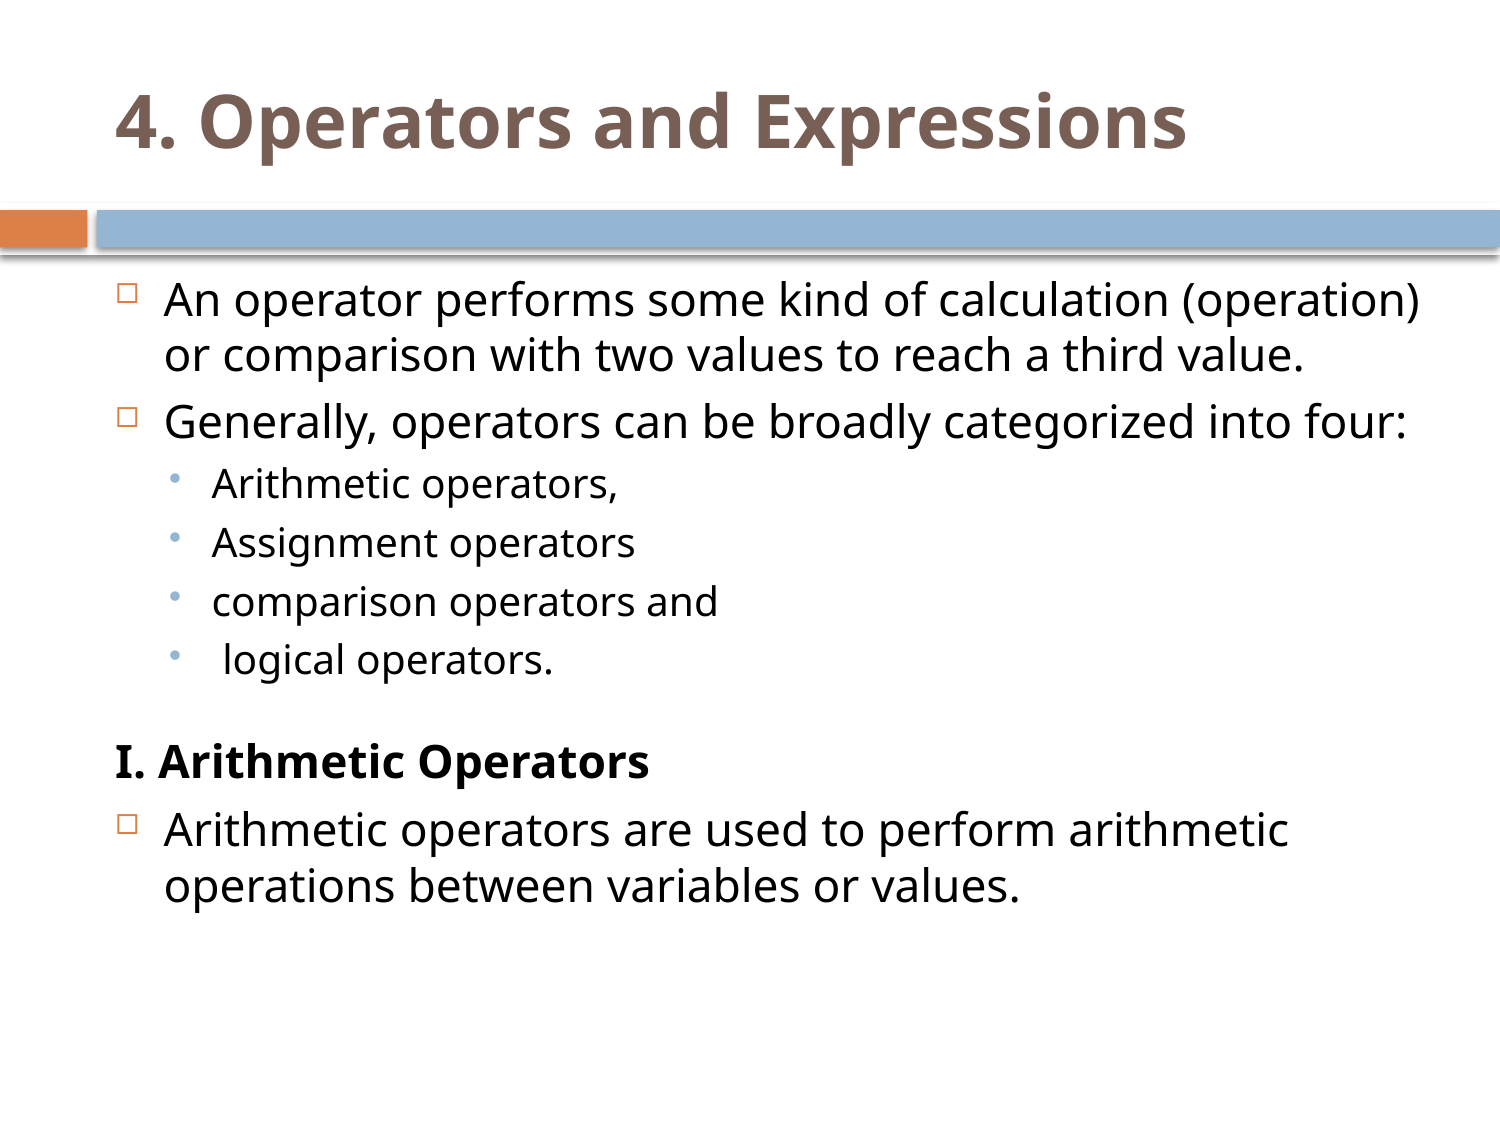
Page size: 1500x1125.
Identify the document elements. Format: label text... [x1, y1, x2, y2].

list An operator performs some kind of calculation (operation) or comparison with two values to reach a third value. Generally, operators can be broadly categorized into four: Arithmetic operators, Assignment operators comparison operators and logical operators. I. Arithmetic Operators Arithmetic operators are used to perform arithmetic operations between variables or values. [100, 262, 1438, 1000]
title 4. Operators and Expressions [100, 37, 1438, 200]
